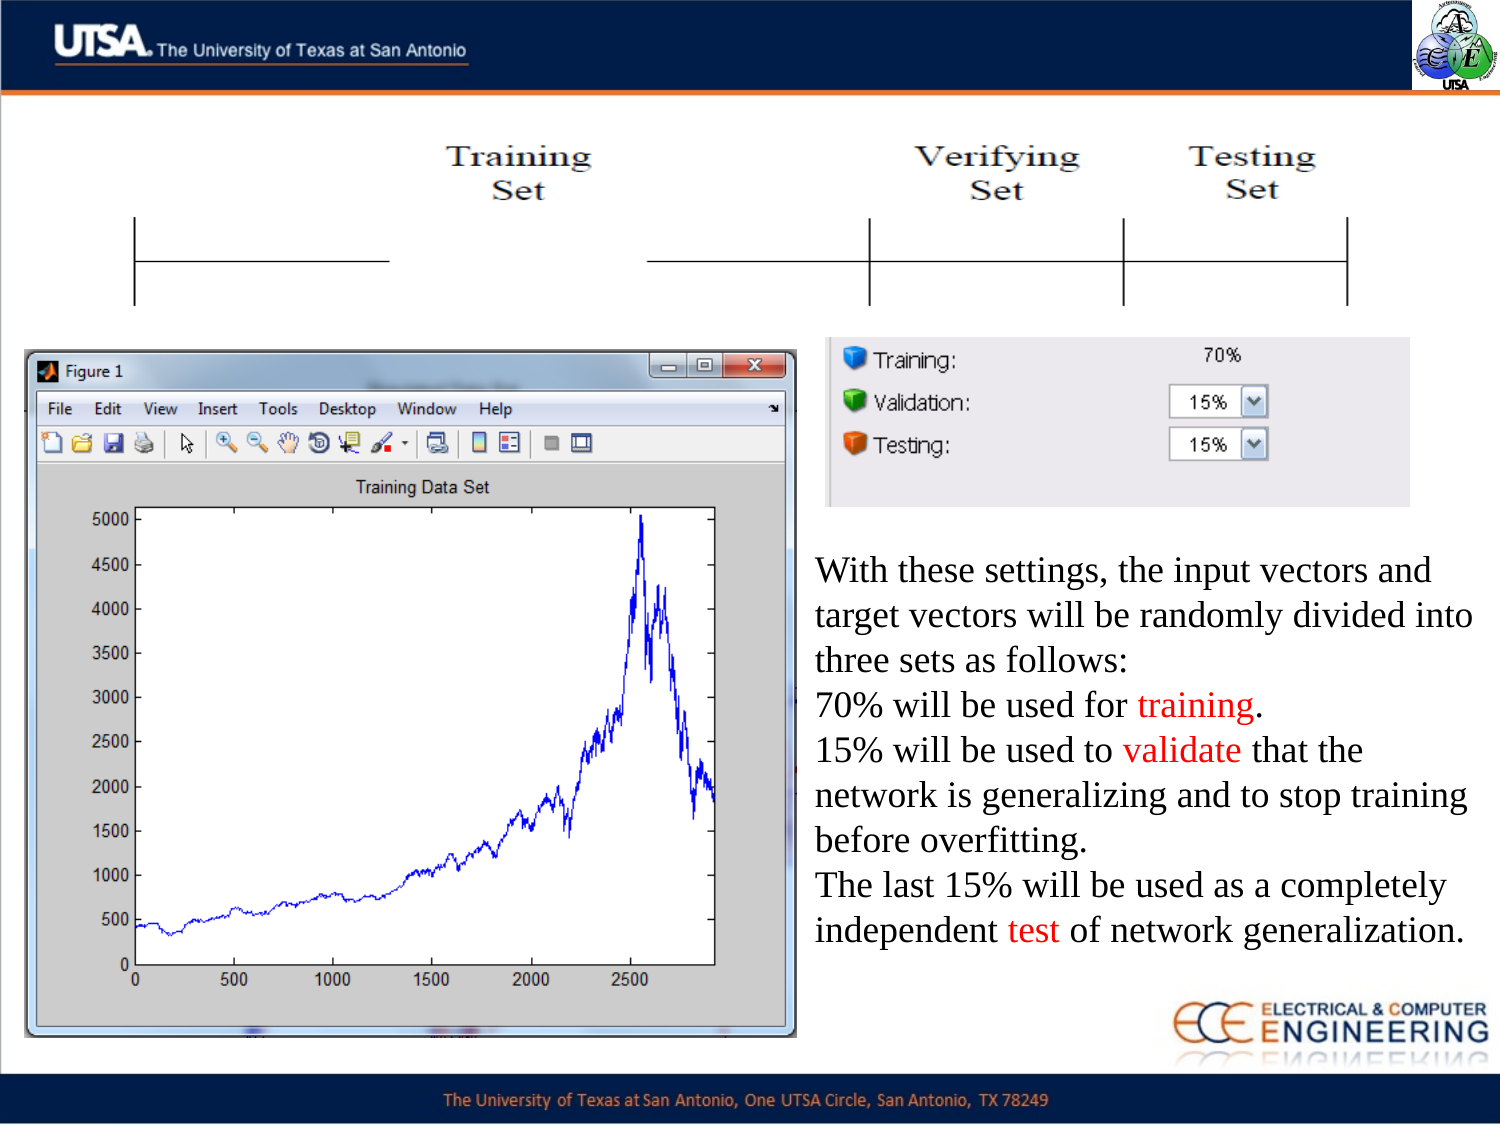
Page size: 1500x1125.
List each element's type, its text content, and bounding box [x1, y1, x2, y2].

picture [0, 0, 1500, 1125]
text_box With these settings, the input vectors and target vectors will be randomly divided into three sets as follows: 70% will be used for training. 15% will be used to validate that the network is generalizing and to stop training before overfitting. The last 15% will be used as a completely independent test of network generalization. [801, 537, 1500, 958]
